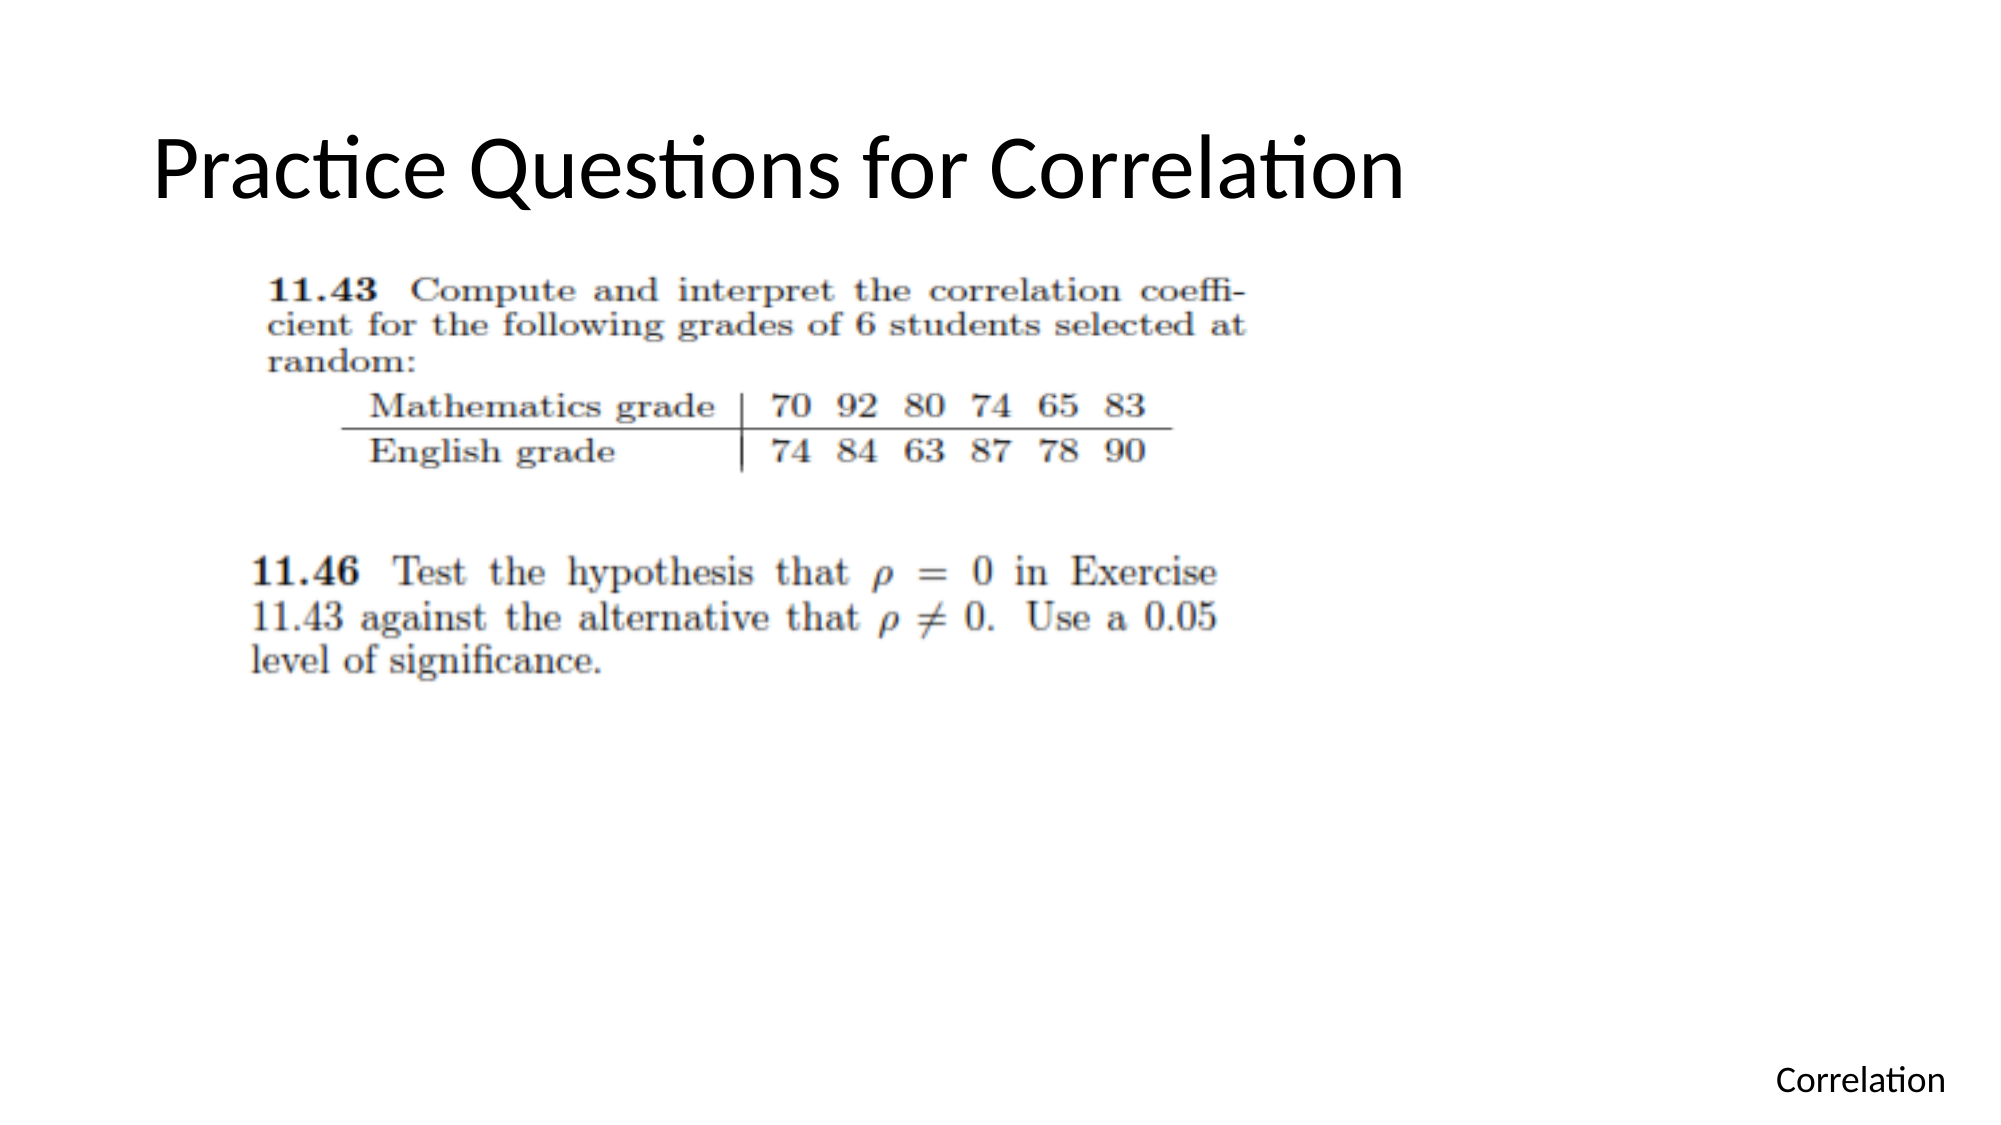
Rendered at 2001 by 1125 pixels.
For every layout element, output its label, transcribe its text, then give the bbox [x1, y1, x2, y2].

picture [232, 250, 1283, 497]
text_box Correlation [1760, 1047, 1964, 1108]
title Practice Questions for Correlation [137, 59, 1863, 278]
picture [183, 519, 1250, 706]
